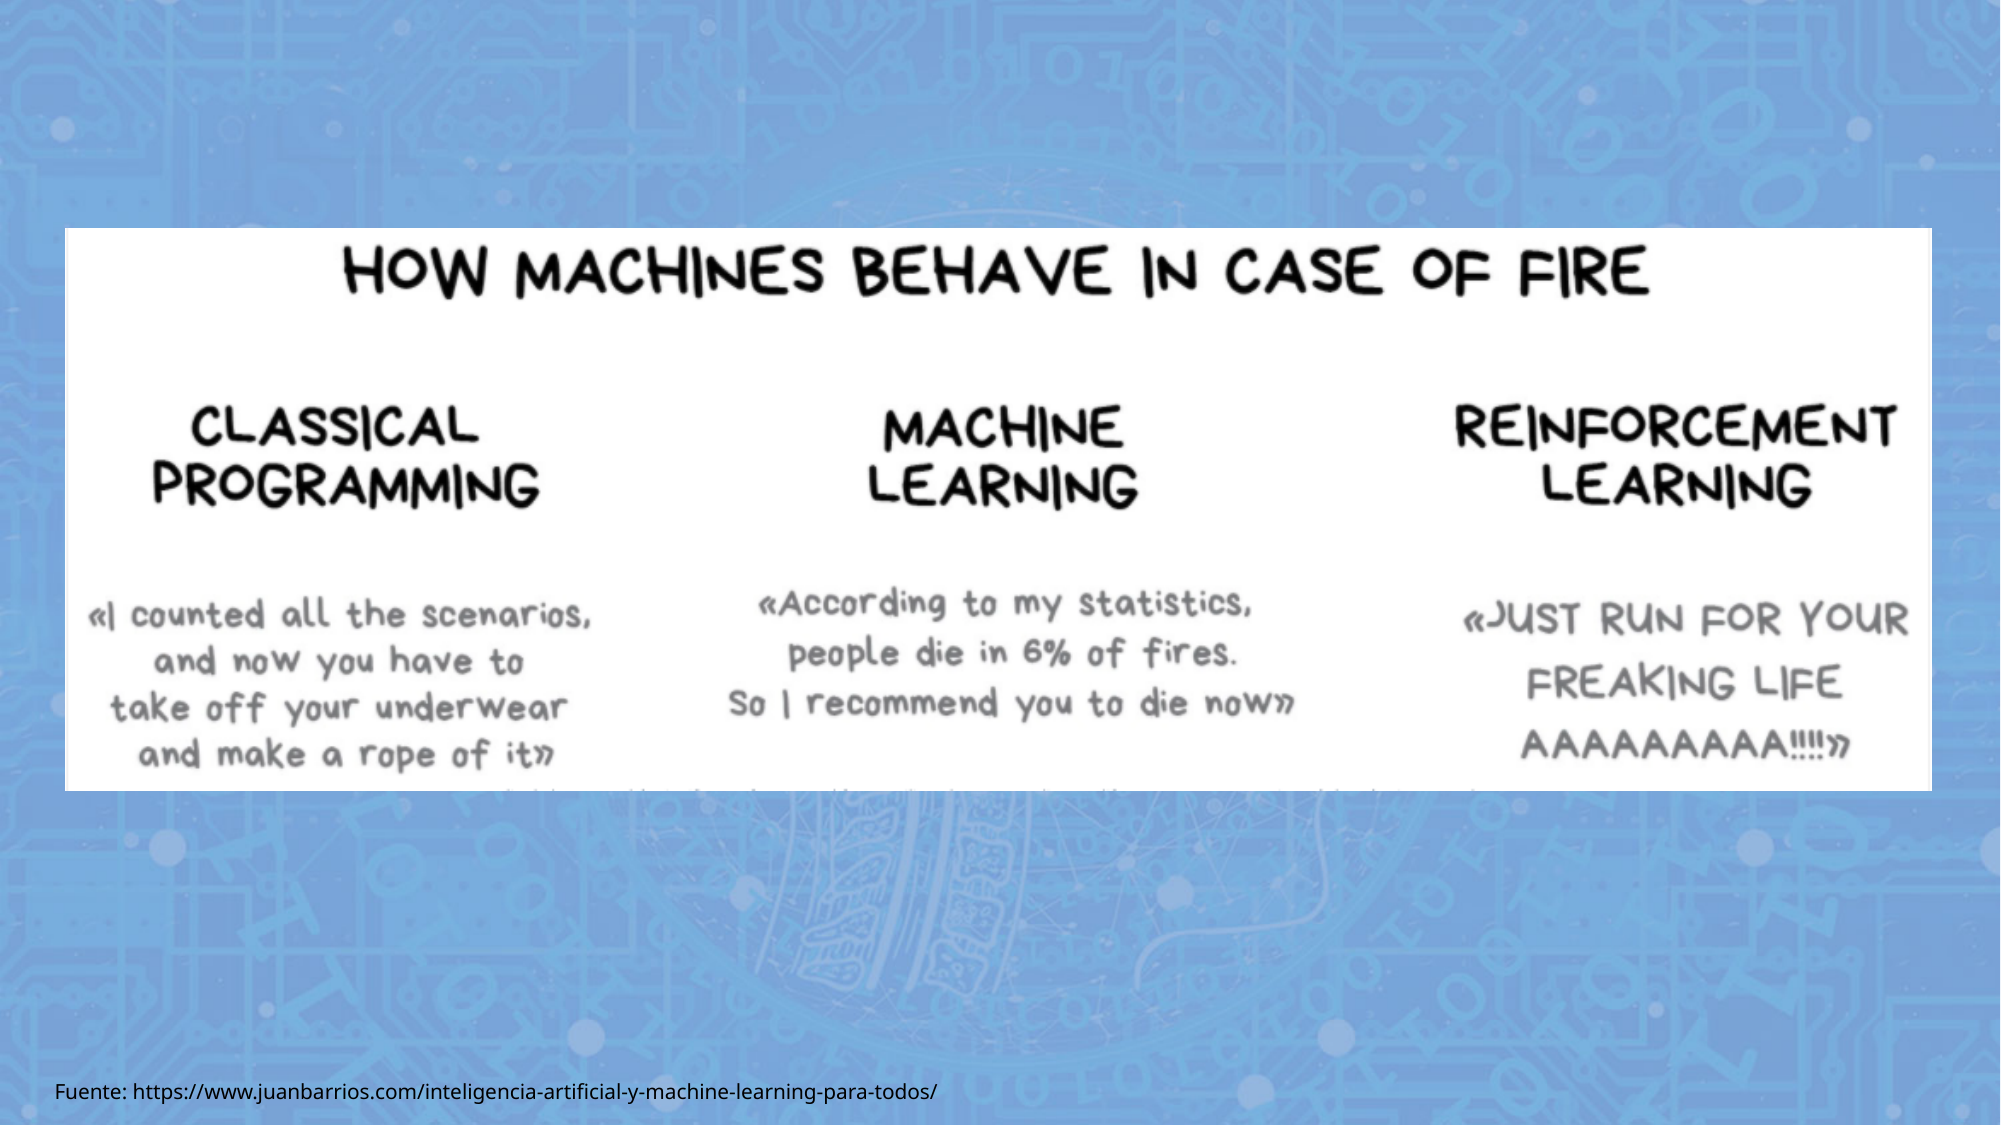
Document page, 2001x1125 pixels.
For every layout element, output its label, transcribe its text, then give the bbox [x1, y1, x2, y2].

text_box Fuente: https://www.juanbarrios.com/inteligencia-artificial-y-machine-learning-para-todos/ [0, 1071, 1118, 1111]
picture [0, 0, 2001, 1125]
